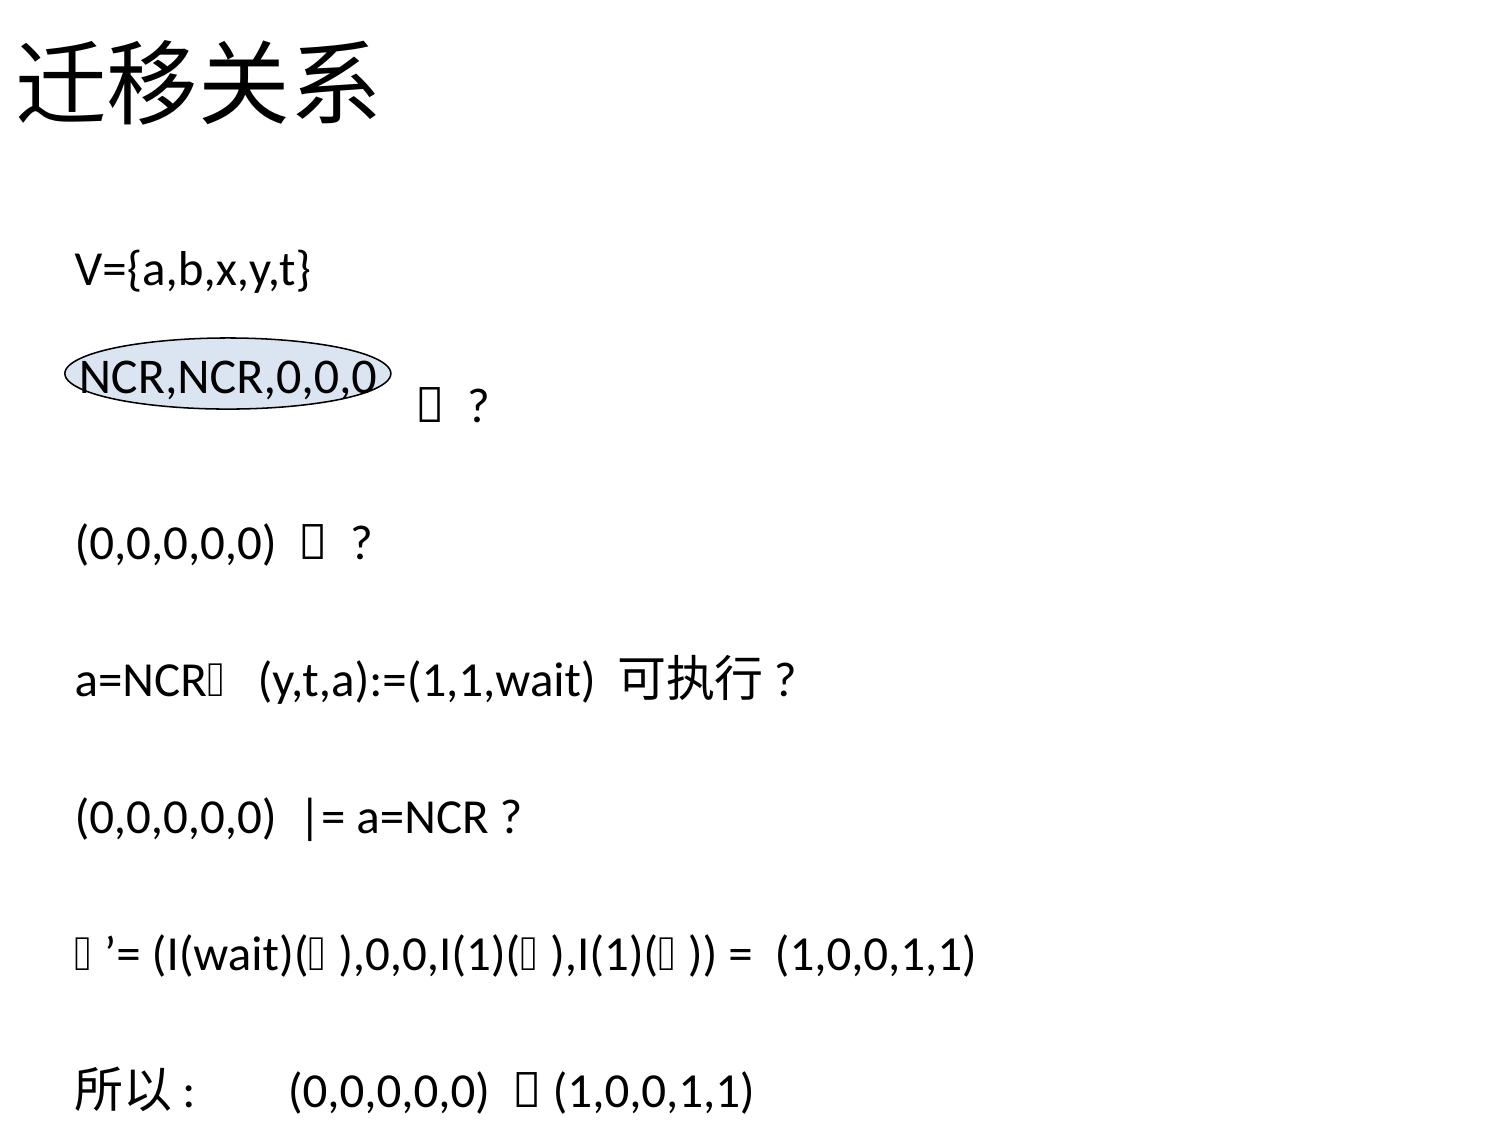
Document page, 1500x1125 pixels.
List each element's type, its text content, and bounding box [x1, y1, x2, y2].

text_box NCR,NCR,0,0,0 [64, 337, 391, 410]
title 迁移关系 [0, 0, 1500, 160]
list V={a,b,x,y,t}  ? (0,0,0,0,0)  ? a=NCR (y,t,a):=(1,1,wait) 可执行? (0,0,0,0,0) |= a=NCR ? ’= (I(wait)(),0,0,I(1)(),I(1)()) = (1,0,0,1,1) 所以: (0,0,0,0,0)  (1,0,0,1,1) [0, 160, 1500, 1125]
